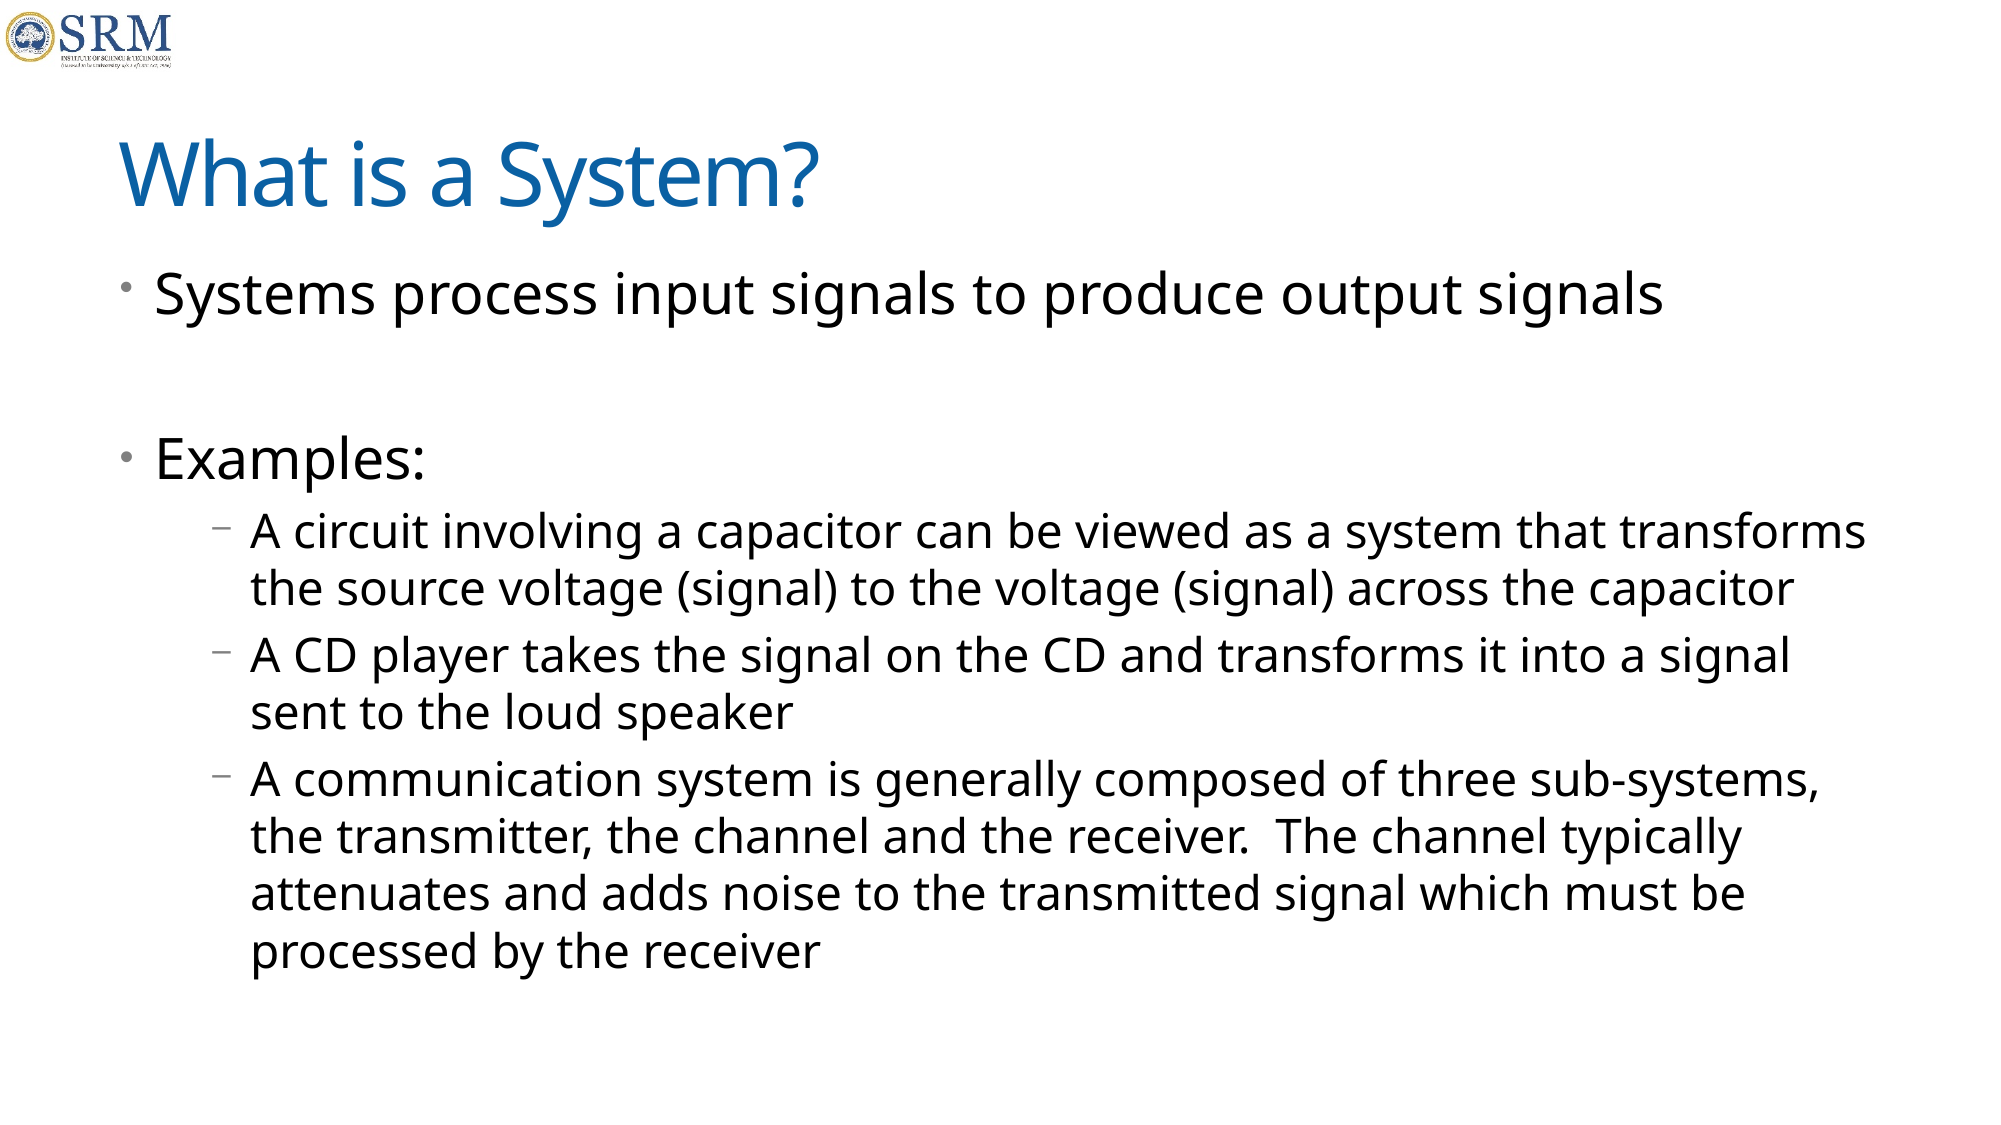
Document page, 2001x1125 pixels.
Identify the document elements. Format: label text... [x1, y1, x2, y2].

title What is a System? [103, 91, 1891, 250]
list Systems process input signals to produce output signals Examples: A circuit involving a capacitor can be viewed as a system that transforms the source voltage (signal) to the voltage (signal) across the capacitor A CD player takes the signal on the CD and transforms it into a signal sent to the loud speaker A communication system is generally composed of three sub-systems, the transmitter, the channel and the receiver. The channel typically attenuates and adds noise to the transmitted signal which must be processed by the receiver [104, 249, 1891, 1013]
picture [0, 0, 177, 76]
